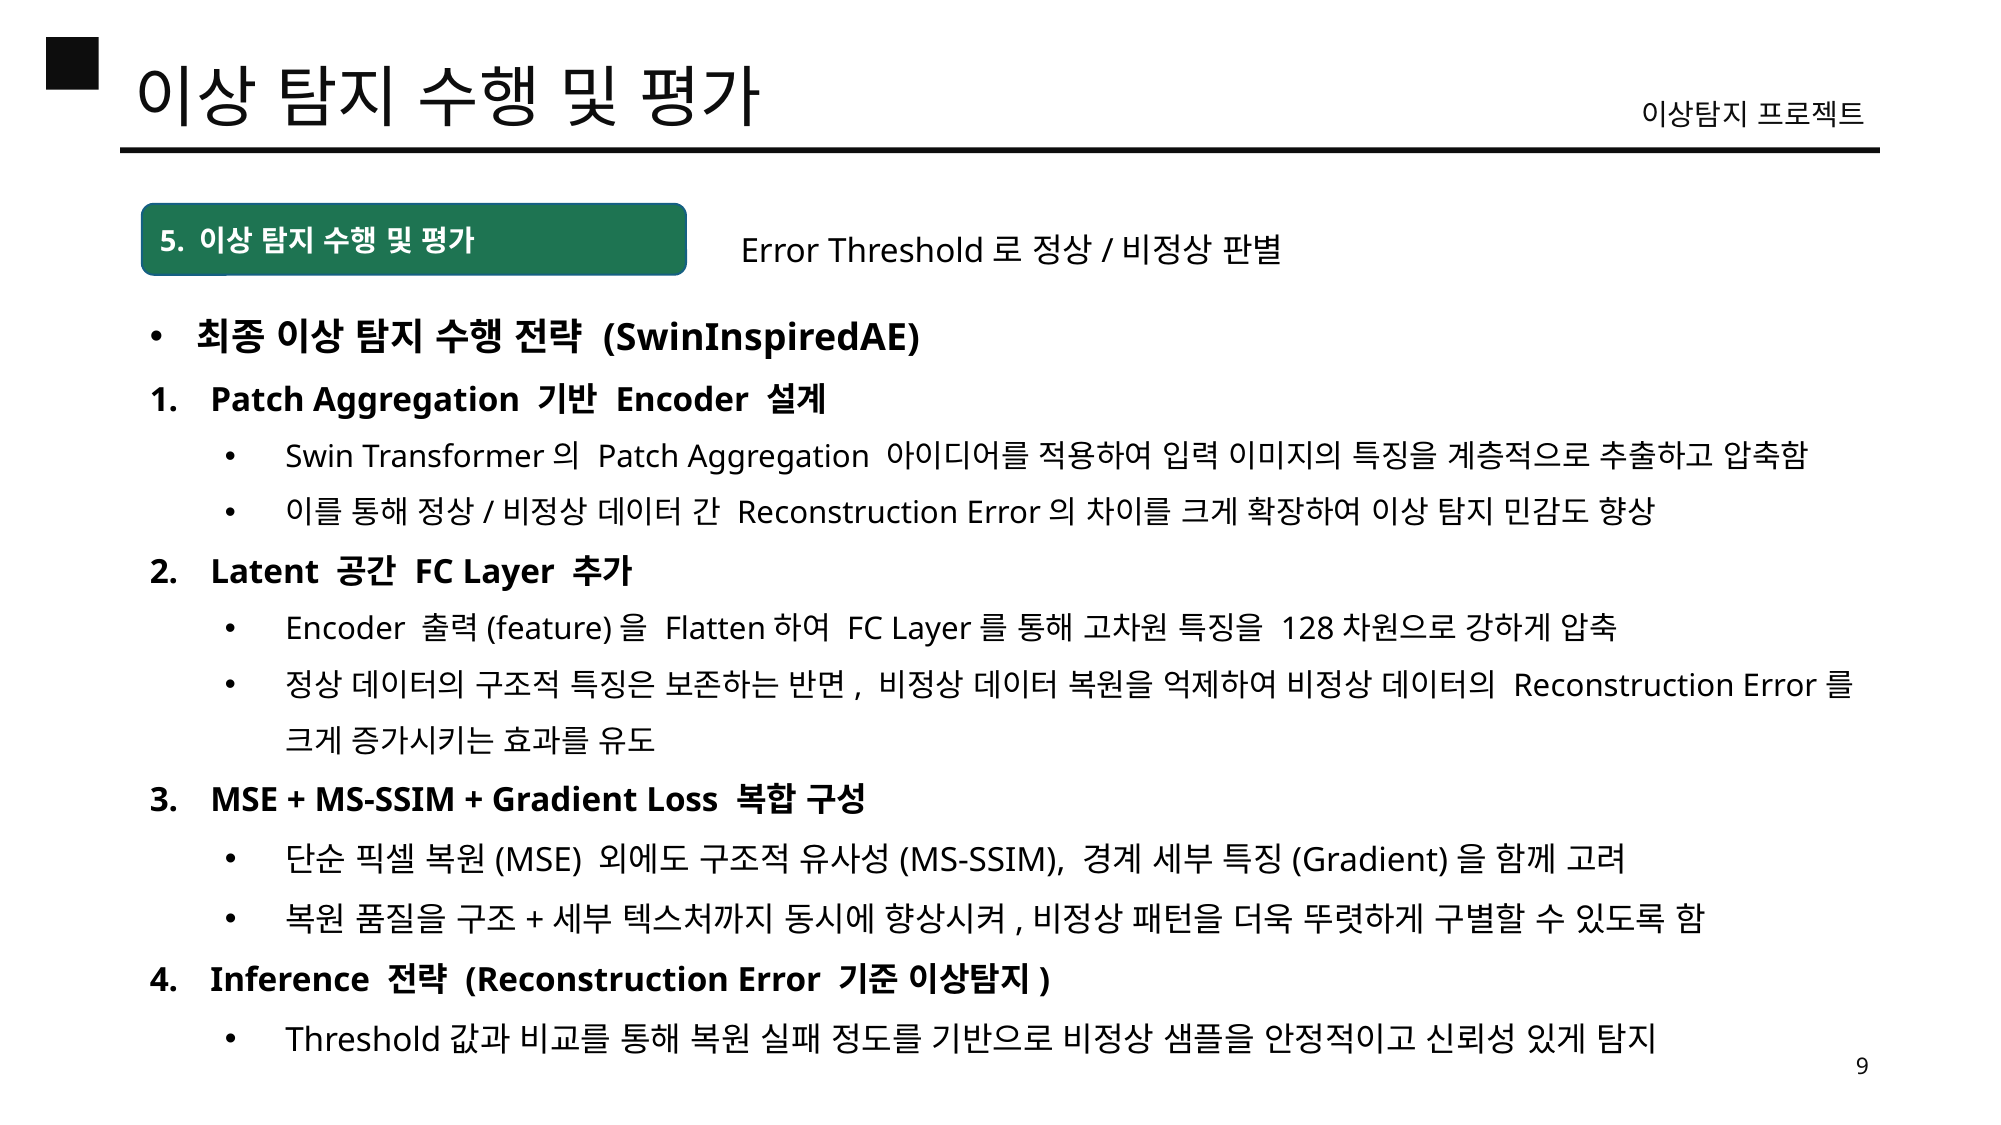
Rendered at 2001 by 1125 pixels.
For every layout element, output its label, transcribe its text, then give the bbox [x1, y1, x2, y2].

text_box 이상탐지 프로젝트 [1533, 89, 1880, 140]
text_box 5. 이상 탐지 수행 및 평가 [140, 202, 688, 260]
text_box 최종 이상 탐지 수행 전략 (SwinInspiredAE) Patch Aggregation 기반 Encoder 설계 Swin Transformer의 Patch Aggregation 아이디어를 적용하여 입력 이미지의 특징을 계층적으로 추출하고 압축함 이를 통해 정상/비정상 데이터 간 Reconstruction Error의 차이를 크게 확장하여 이상 탐지 민감도 향상 Latent 공간 FC Layer 추가 Encoder 출력(feature)을 Flatten하여 FC Layer를 통해 고차원 특징을 128차원으로 강하게 압축 정상 데이터의 구조적 특징은 보존하는 반면, 비정상 데이터 복원을 억제하여 비정상 데이터의 Reconstruction Error를 크게 증가시키는 효과를 유도 MSE + MS-SSIM + Gradient Loss 복합 구성 단순 픽셀 복원(MSE) 외에도 구조적 유사성(MS-SSIM), 경계 세부 특징(Gradient)을 함께 고려 복원 품질을 구조+세부 텍스처까지 동시에 향상시켜,비정상 패턴을 더욱 뚜렷하게 구별할 수 있도록 함 Inference 전략 (Reconstruction Error 기준 이상탐지) Threshold값과 비교를 통해 복원 실패 정도를 기반으로 비정상 샘플을 안정적이고 신뢰성 있게 탐지 [135, 260, 1876, 1066]
text_box Error Threshold로 정상/비정상 판별 [725, 201, 1514, 260]
text_box 이상 탐지 수행 및 평가 [120, 47, 1007, 143]
